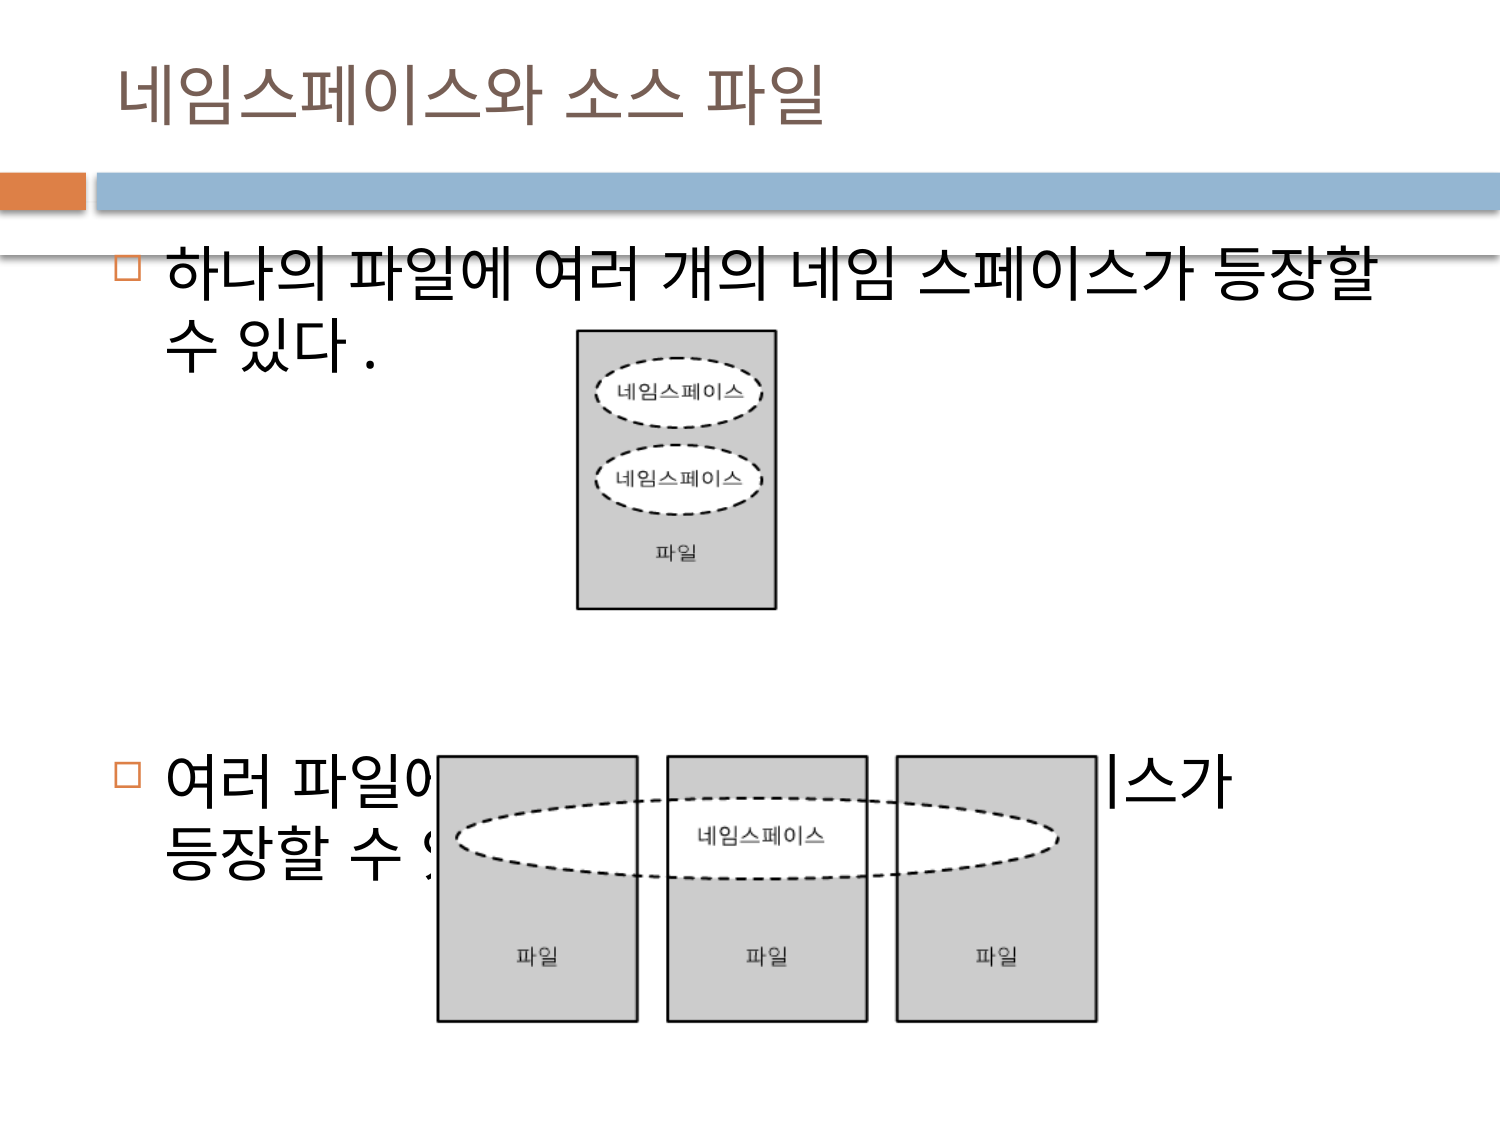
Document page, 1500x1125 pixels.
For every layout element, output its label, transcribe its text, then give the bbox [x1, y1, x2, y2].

title 네임스페이스와 소스 파일 [100, 37, 1438, 149]
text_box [430, 751, 1103, 1026]
list 하나의 파일에 여러 개의 네임 스페이스가 등장할 수 있다. 여러 파일에 걸쳐서 하나의 네임스페이스가 등장할 수 있다. [96, 228, 1435, 1095]
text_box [572, 325, 782, 615]
